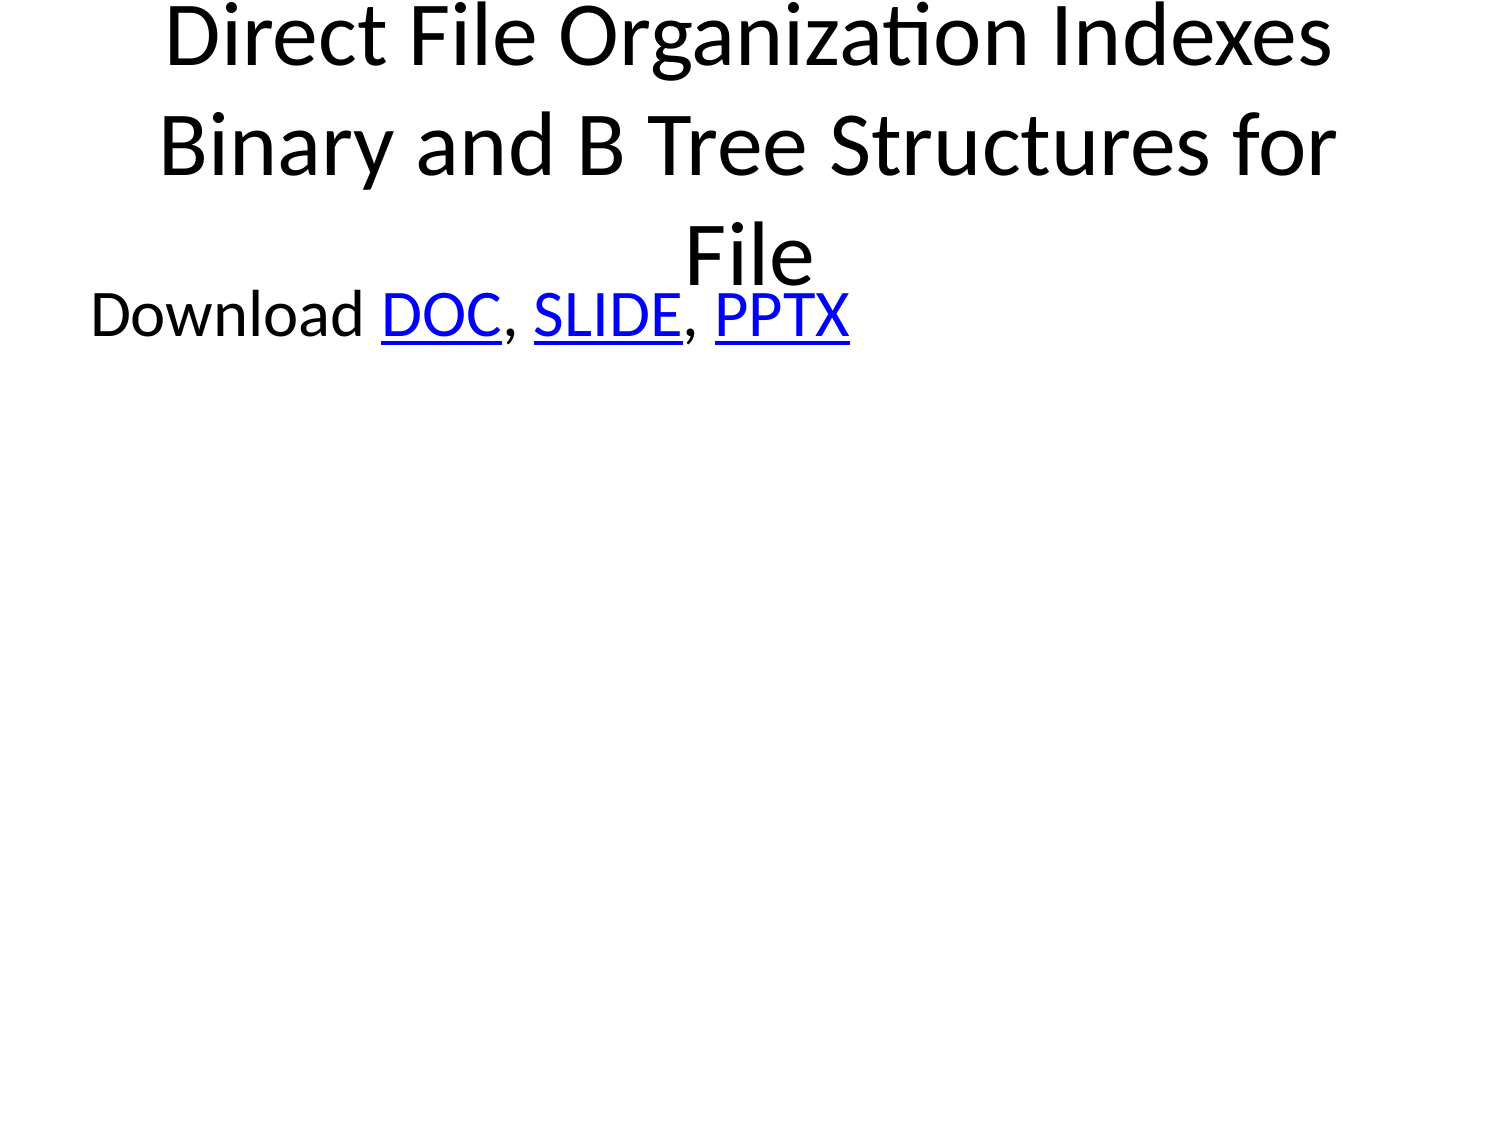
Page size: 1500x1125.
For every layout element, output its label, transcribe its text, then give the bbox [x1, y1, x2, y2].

list Download DOC, SLIDE, PPTX [75, 262, 1425, 1005]
title Direct File Organization Indexes Binary and B Tree Structures for File [75, 45, 1425, 233]
